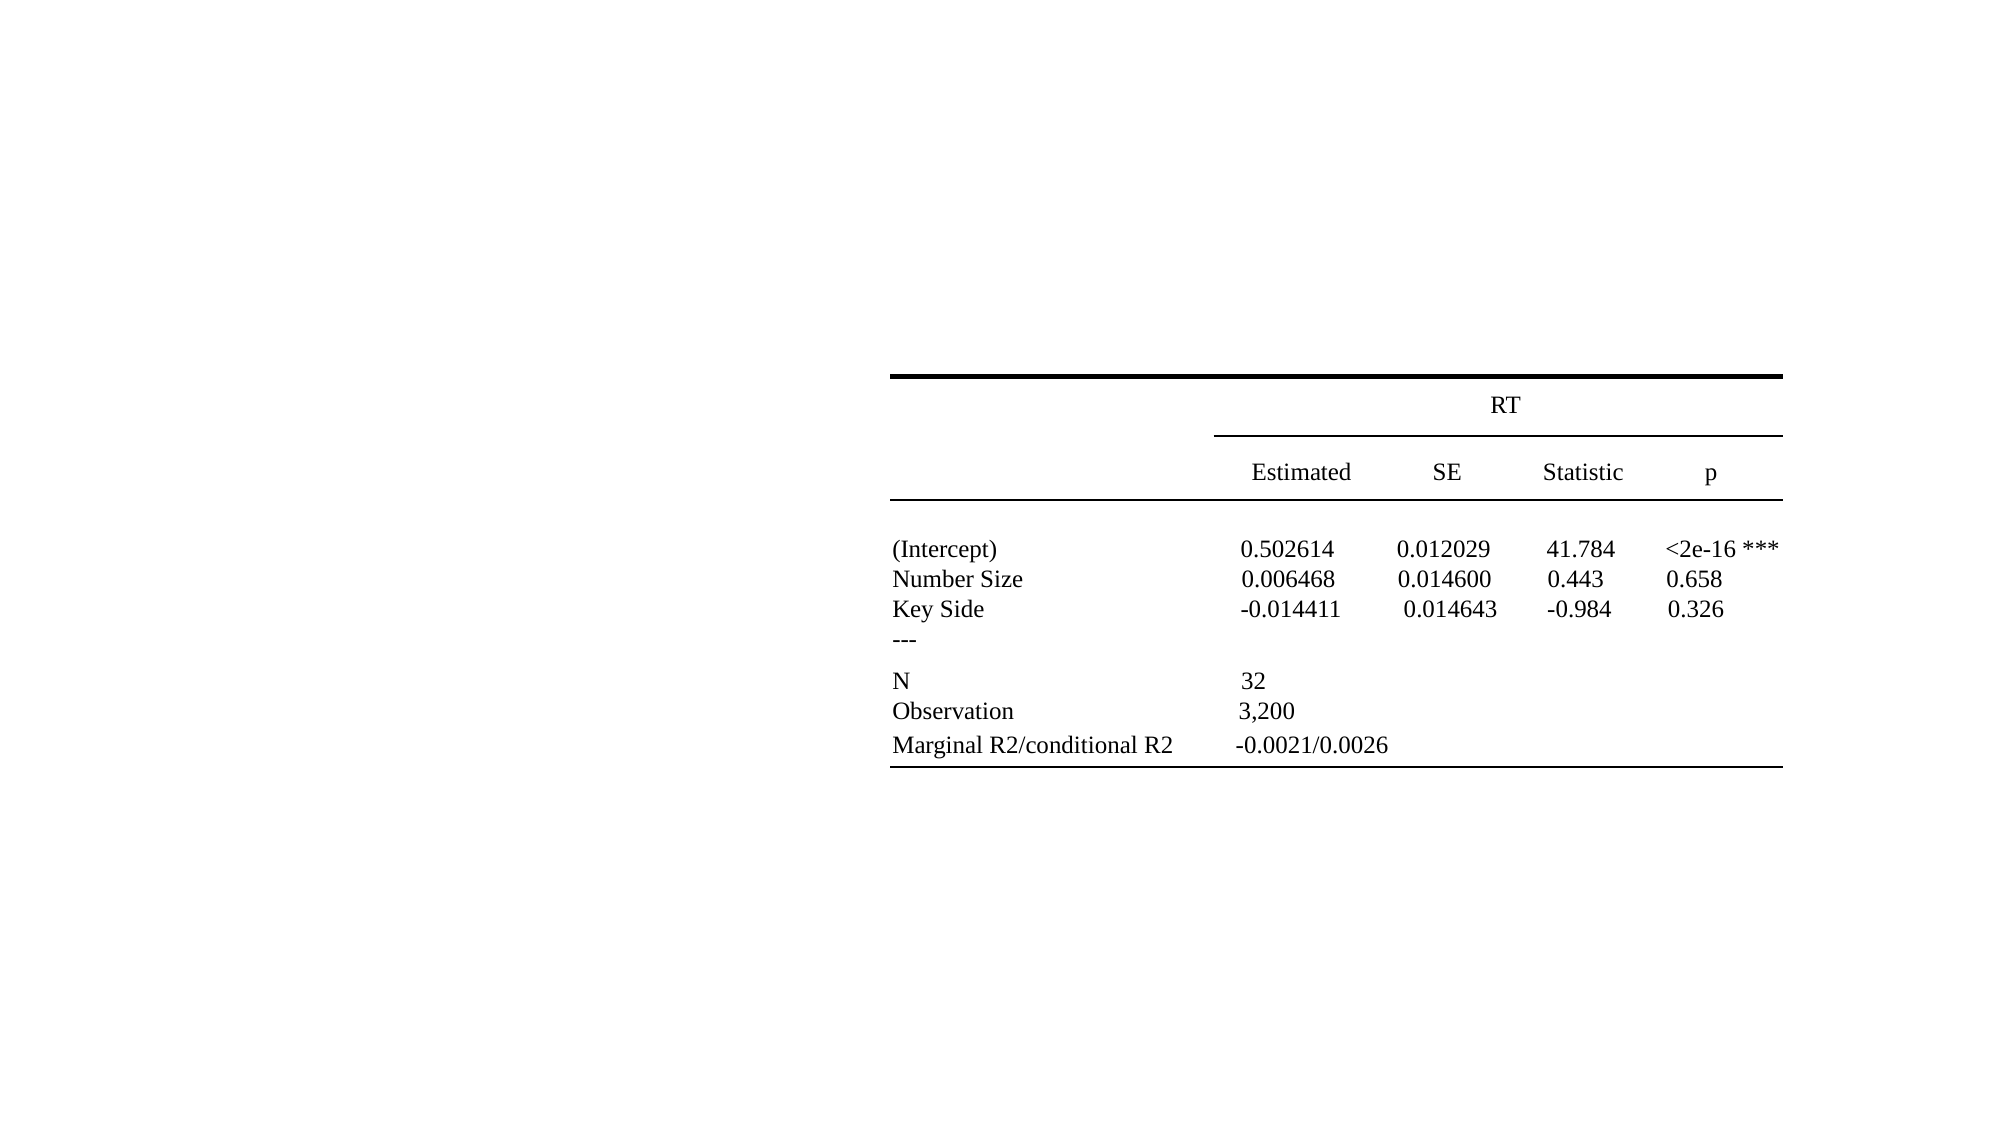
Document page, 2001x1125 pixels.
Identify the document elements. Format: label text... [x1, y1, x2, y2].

text_box Estimated SE Statistic p [1236, 448, 1830, 494]
text_box N 32 Observation 3,200 [877, 657, 1783, 732]
text_box RT [1418, 381, 1593, 426]
text_box (Intercept) 0.502614 0.012029 41.784 <2e-16 *** Number Size 0.006468 0.014600 0.443 0.658 Key Side -0.014411 0.014643 -0.984 0.326 --- [877, 524, 1802, 690]
text_box Marginal R2/conditional R2 -0.0021/0.0026 [877, 732, 1783, 767]
